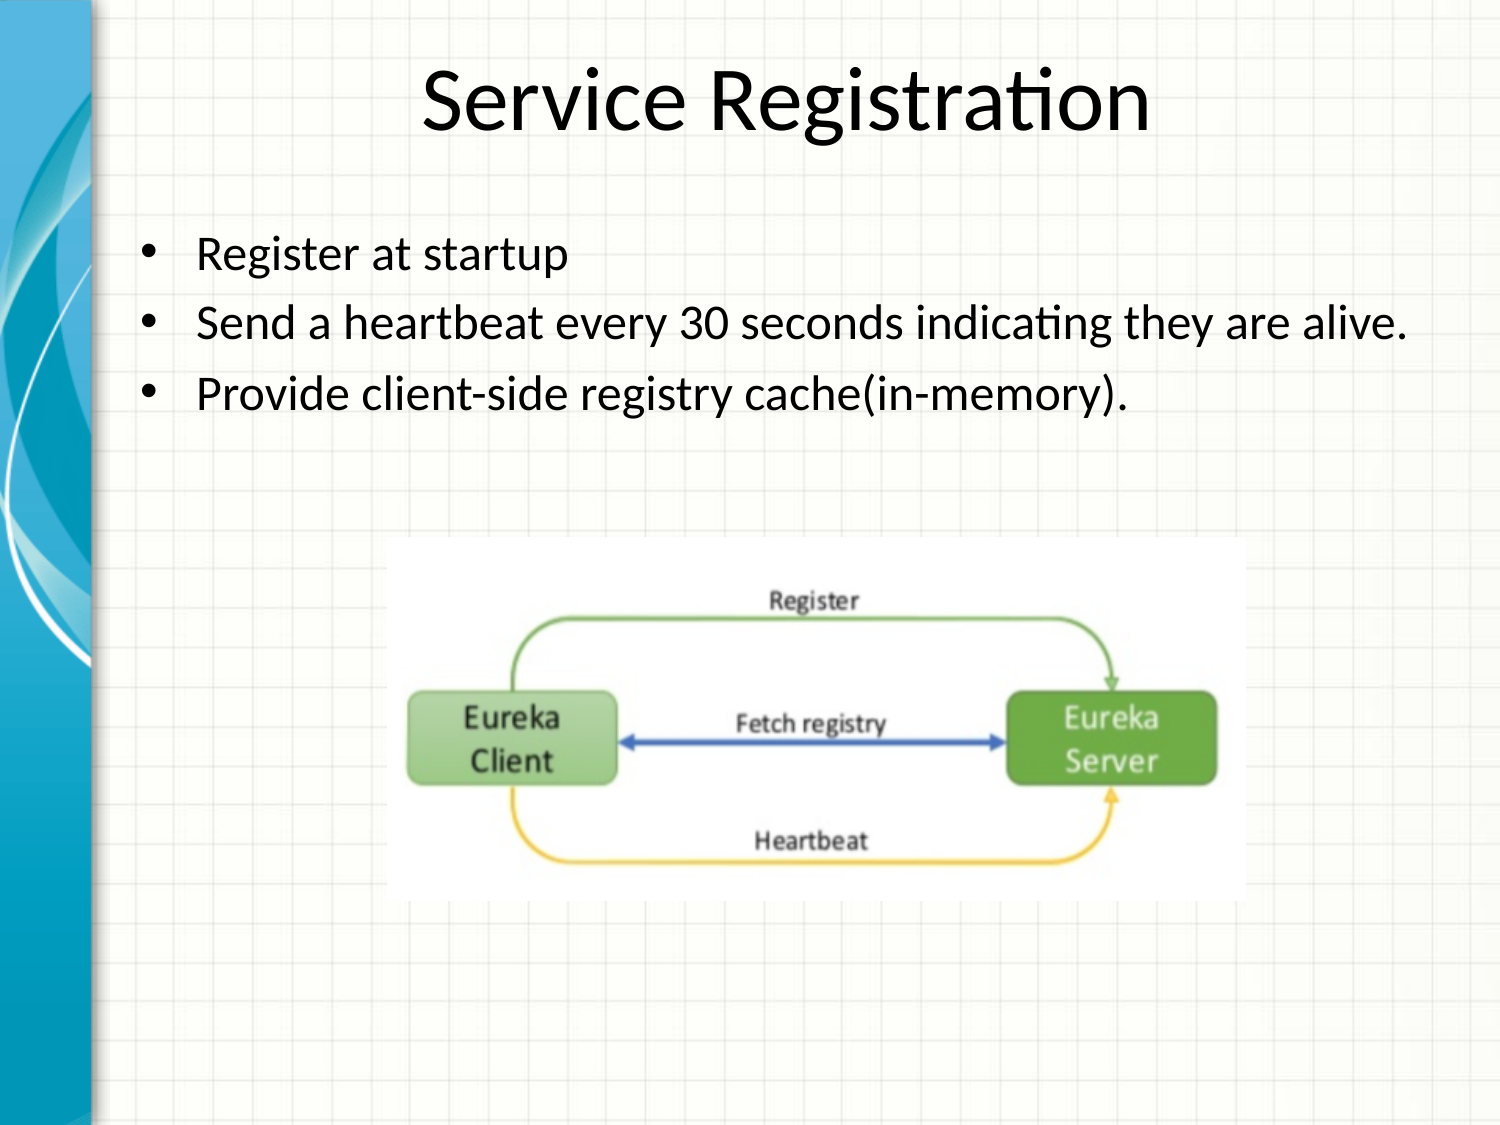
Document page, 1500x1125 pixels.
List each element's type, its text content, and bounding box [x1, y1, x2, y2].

picture [0, 0, 1500, 1125]
title Service Registration [125, 0, 1450, 188]
list Register at startup Send a heartbeat every 30 seconds indicating they are alive. Provide client-side registry cache(in-memory). [125, 212, 1450, 918]
